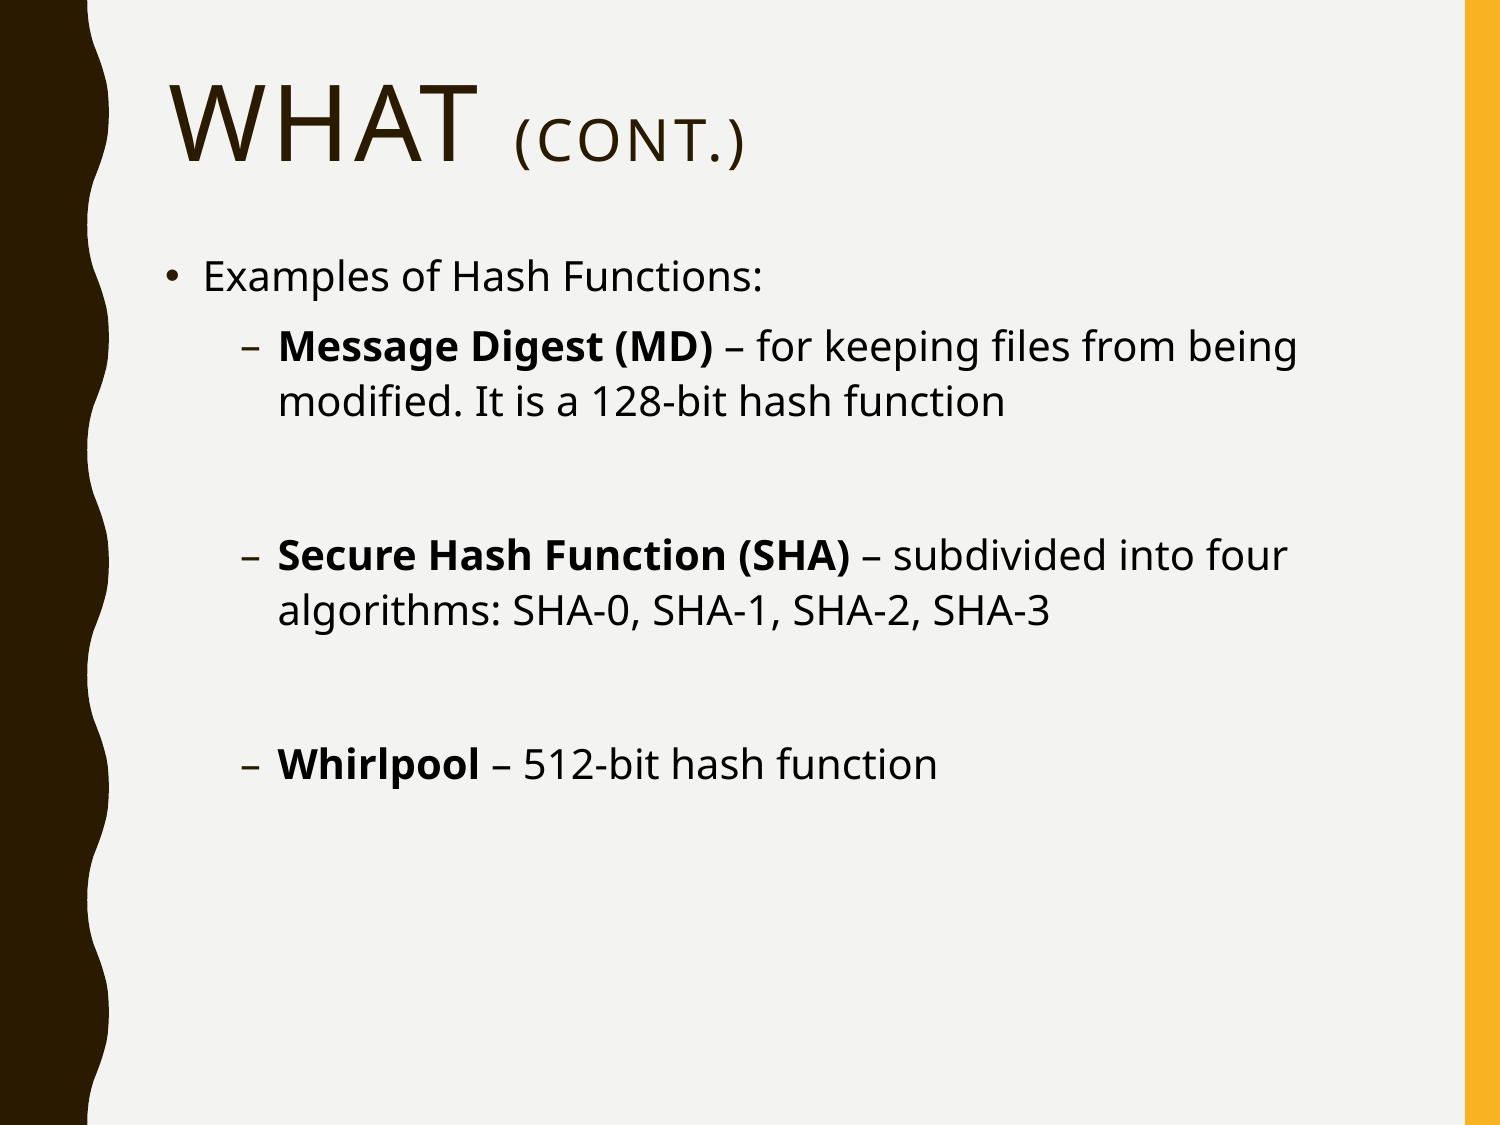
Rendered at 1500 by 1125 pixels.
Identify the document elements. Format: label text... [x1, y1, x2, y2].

title What (cont.) [154, 62, 1407, 308]
list Examples of Hash Functions: Message Digest (MD) – for keeping files from being modified. It is a 128-bit hash function Secure Hash Function (SHA) – subdivided into four algorithms: SHA-0, SHA-1, SHA-2, SHA-3 Whirlpool – 512-bit hash function [150, 237, 1403, 827]
